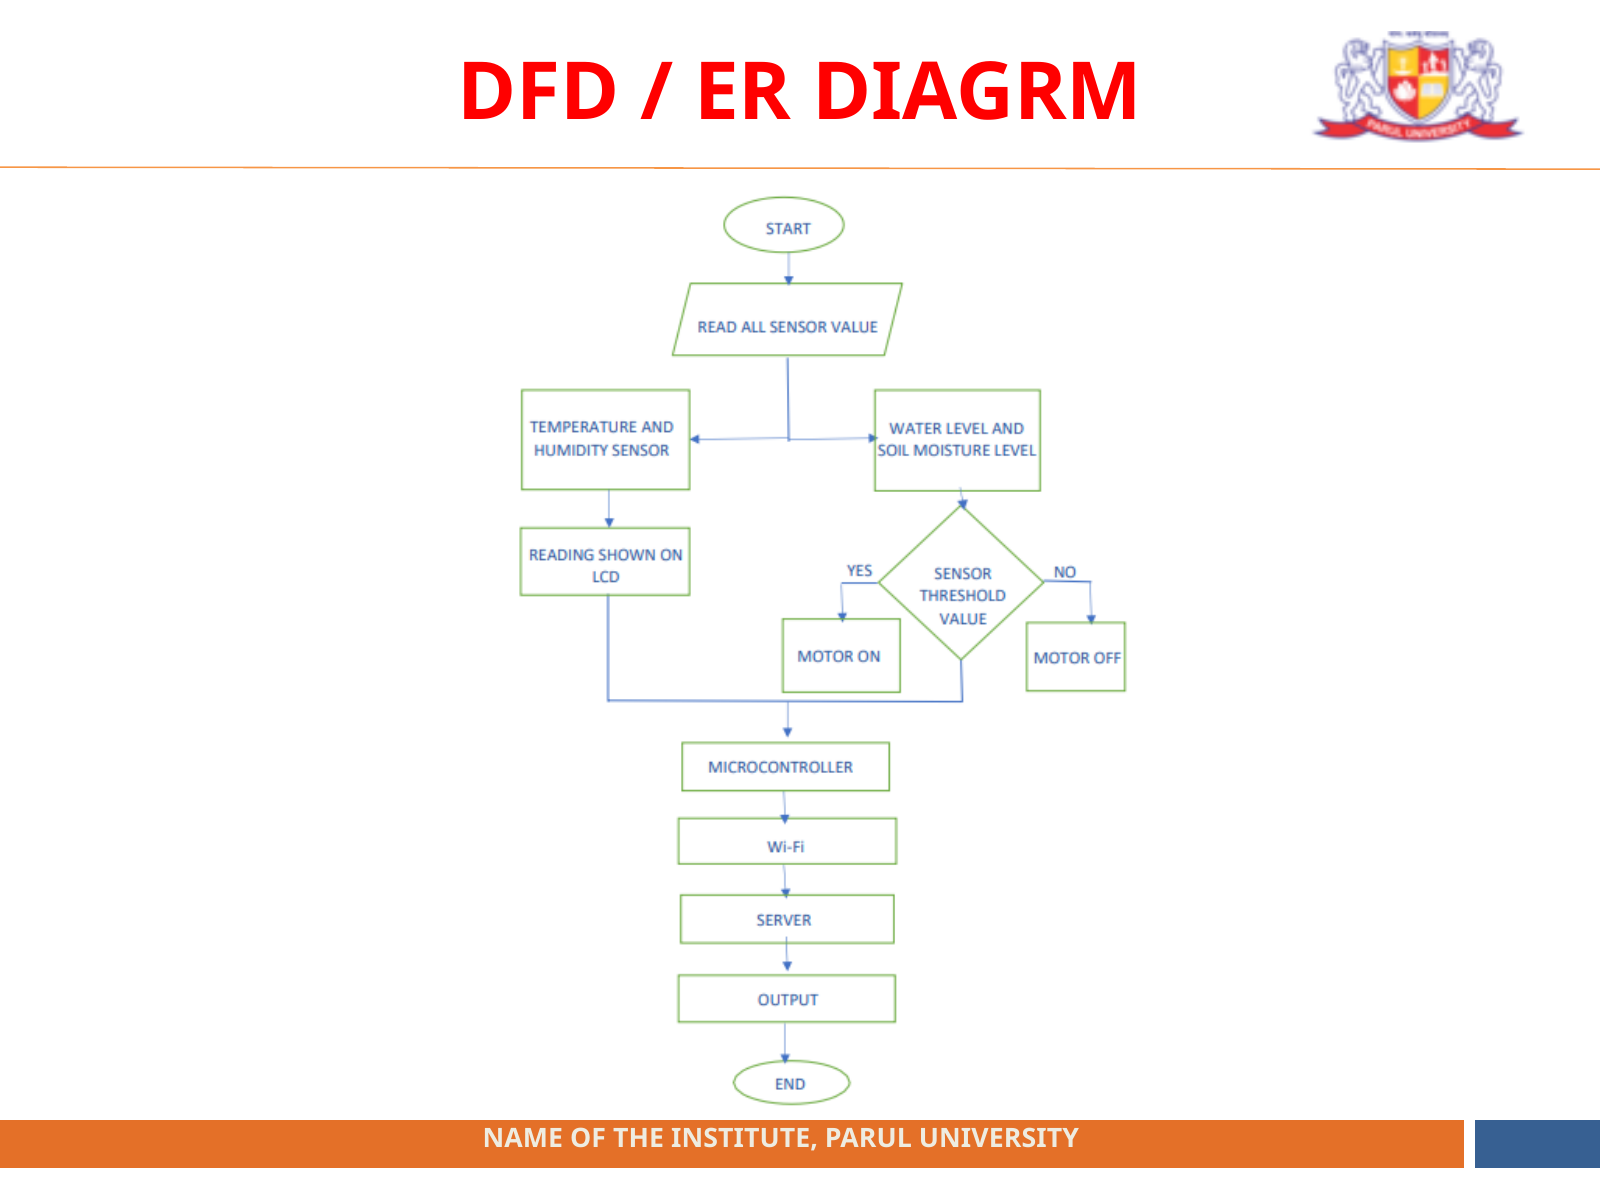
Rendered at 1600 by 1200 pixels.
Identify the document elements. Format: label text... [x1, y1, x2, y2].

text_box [1474, 1119, 1600, 1169]
text_box [353, 186, 1247, 1107]
text_box DFD / ER DIAGRM [195, 39, 1405, 136]
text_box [0, 1119, 1465, 1169]
text_box [1303, 31, 1535, 148]
